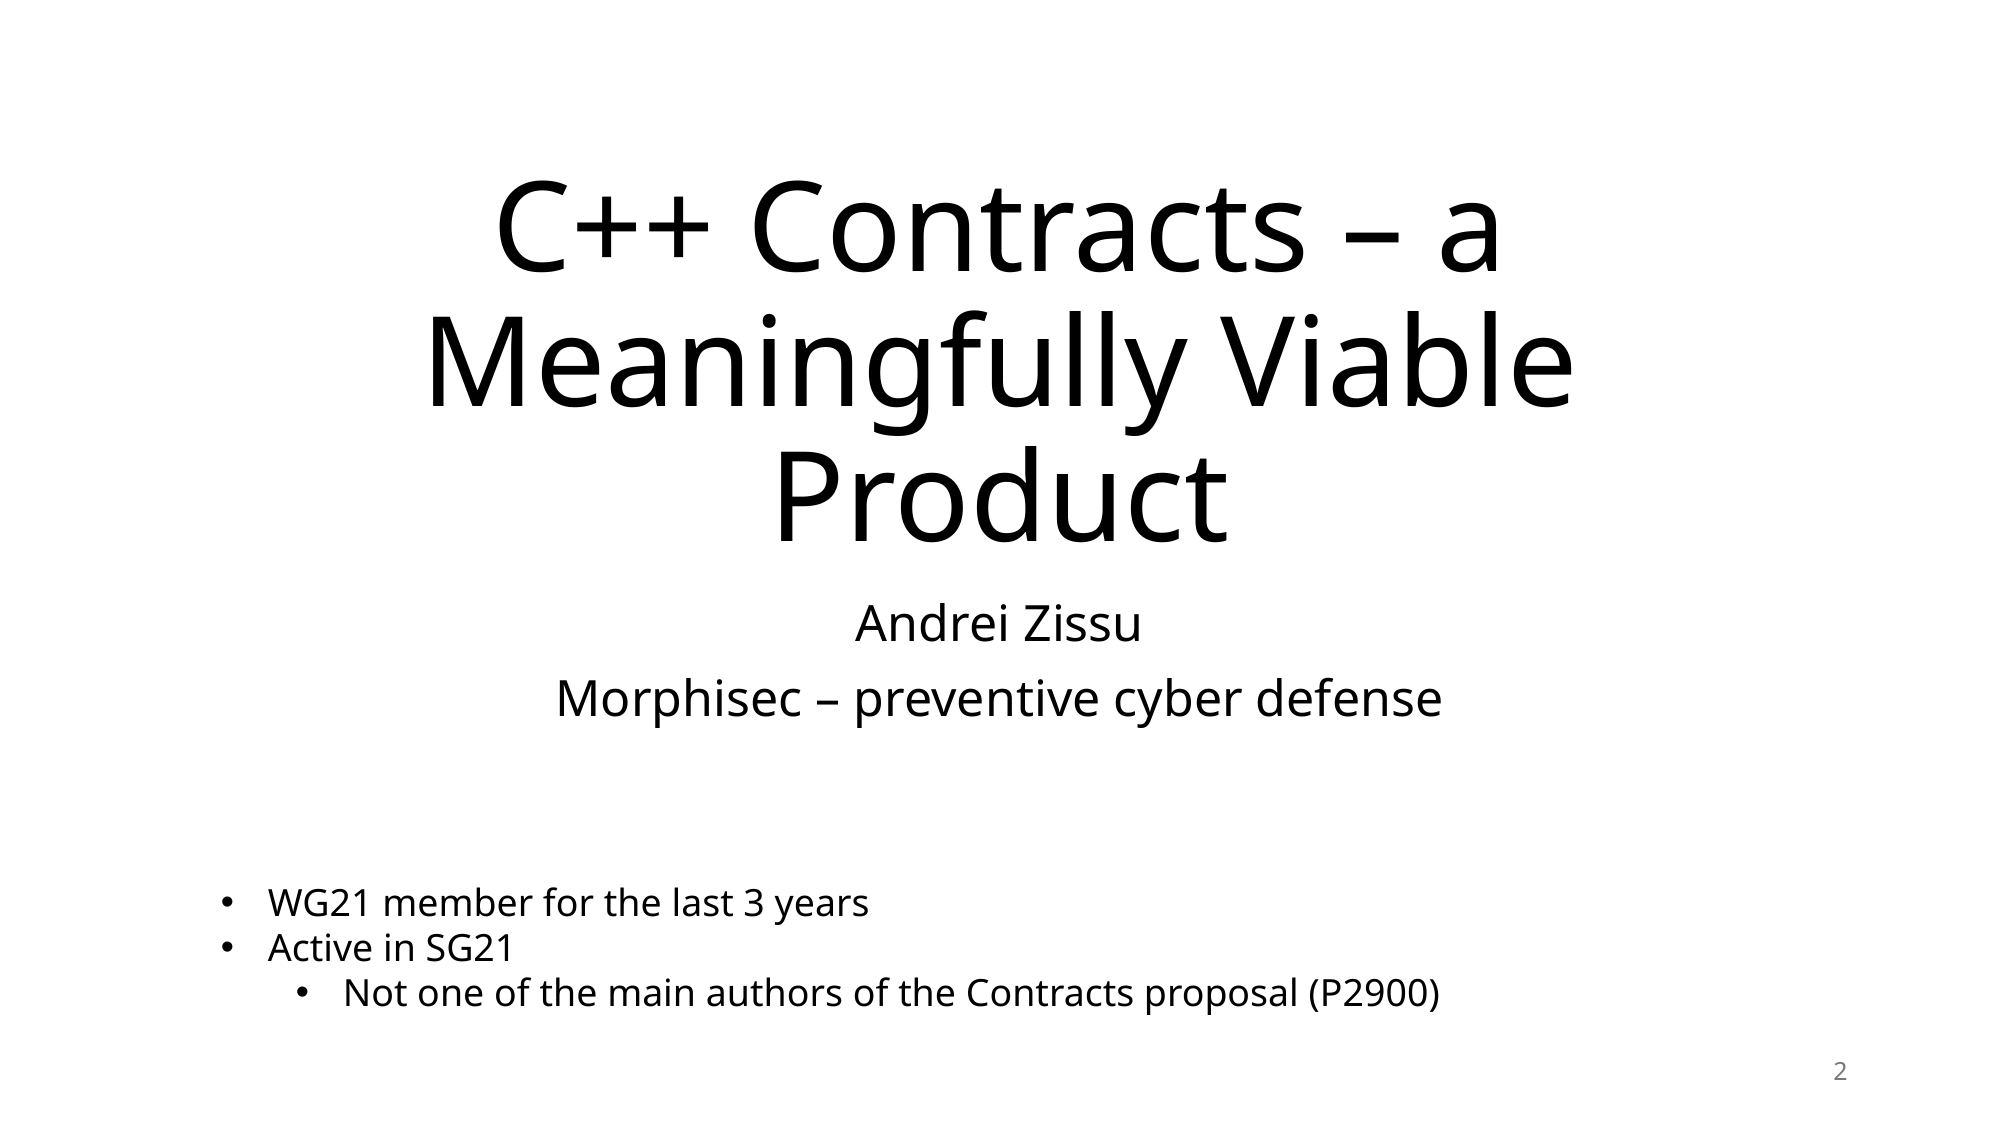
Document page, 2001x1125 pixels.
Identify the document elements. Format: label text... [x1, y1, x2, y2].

title C++ Contracts – a Meaningfully Viable Product [249, 184, 1750, 576]
subtitle Andrei Zissu Morphisec – preventive cyber defense [249, 590, 1750, 762]
slide_number 2 [1412, 1042, 1863, 1103]
text_box WG21 member for the last 3 years Active in SG21 Not one of the main authors of the Contracts proposal (P2900) [206, 871, 1456, 1022]
